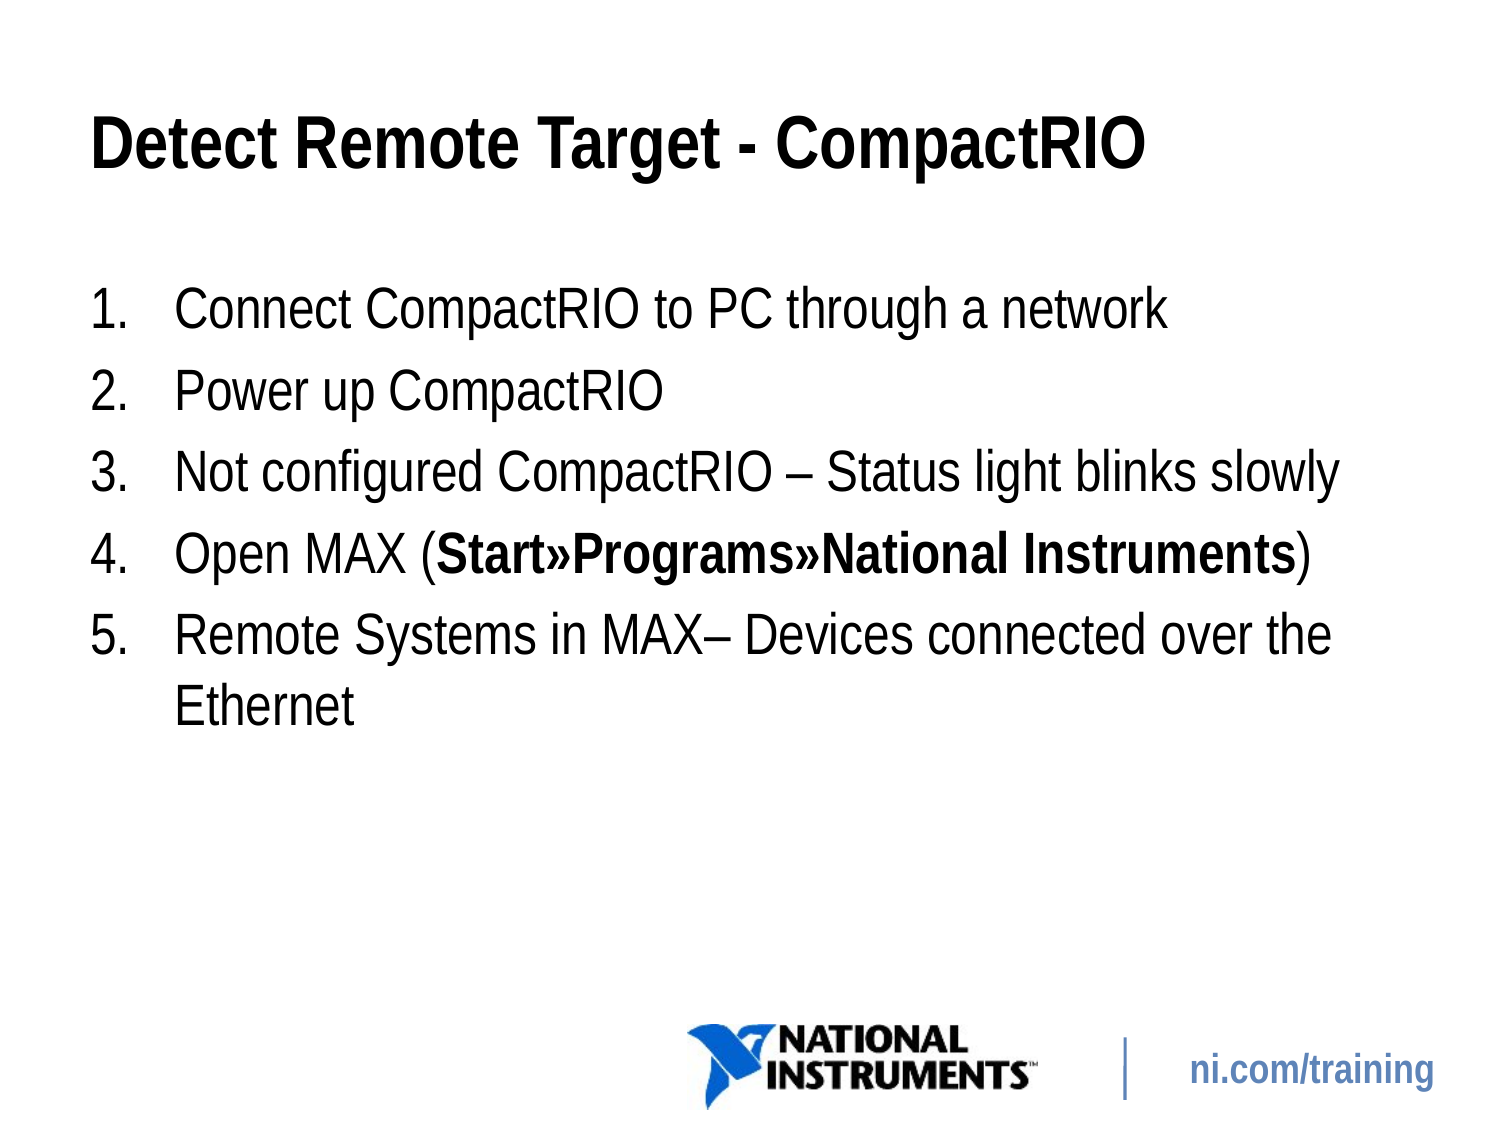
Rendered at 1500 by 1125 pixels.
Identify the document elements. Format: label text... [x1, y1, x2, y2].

picture [687, 1024, 1038, 1110]
title Detect Remote Target - CompactRIO [75, 45, 1425, 233]
list Connect CompactRIO to PC through a network Power up CompactRIO Not configured CompactRIO – Status light blinks slowly Open MAX (Start»Programs»National Instruments) Remote Systems in MAX– Devices connected over the Ethernet [75, 262, 1425, 975]
